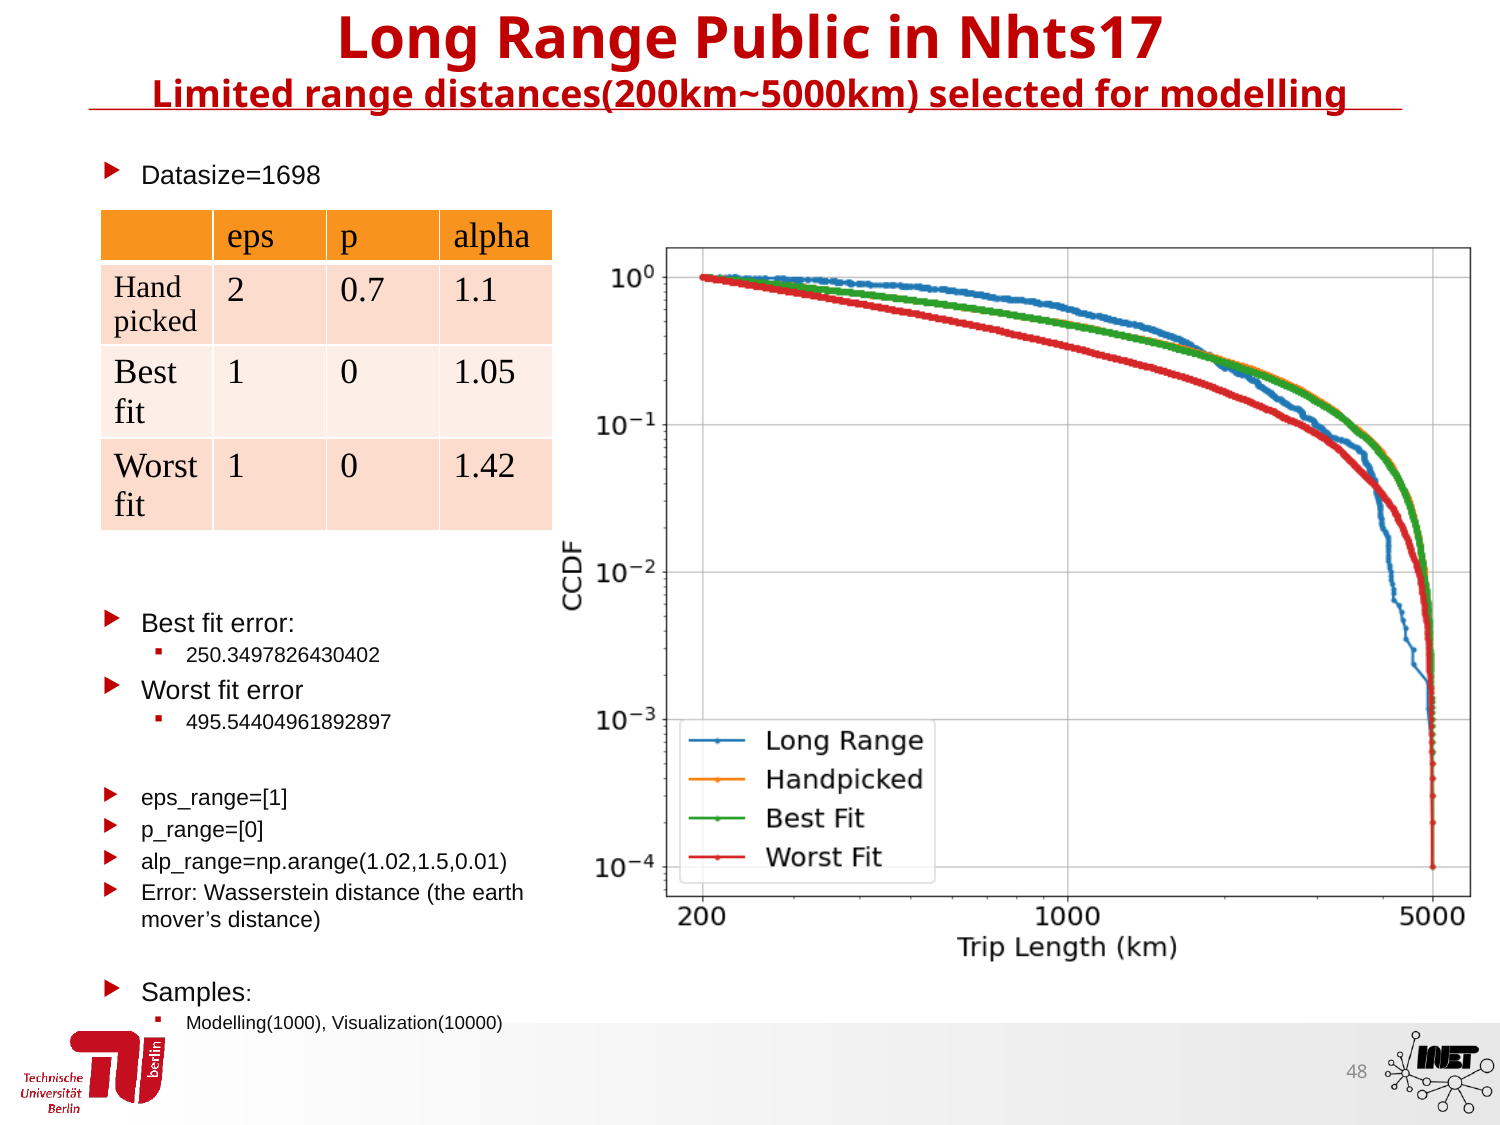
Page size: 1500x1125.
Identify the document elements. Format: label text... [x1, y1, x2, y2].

title Long Range Public in Nhts17 Limited range distances(200km~5000km) selected for modelling [94, 4, 1406, 112]
table_cell Worst fit [101, 439, 212, 530]
table_cell 0 [327, 439, 439, 530]
picture [552, 238, 1478, 971]
table_cell 1.1 [440, 265, 547, 344]
table_cell Best fit [101, 346, 212, 437]
table_header p [327, 210, 439, 260]
picture [1384, 1017, 1495, 1125]
table_cell 1.42 [440, 439, 547, 530]
list Datasize=1698 Best fit error: 250.3497826430402 Worst fit error 495.54404961892897 eps_range=[1] p_range=[0] alp_range=np.arange(1.02,1.5,0.01) Error: Wasserstein distance (the earth mover’s distance) Samples: Modelling(1000), Visualization(10000) [87, 149, 615, 1043]
table_cell 0.7 [327, 265, 439, 344]
table_cell Hand picked [101, 265, 212, 344]
table_cell 1 [214, 346, 326, 437]
table_cell 1.05 [440, 346, 547, 437]
table_cell 0 [327, 346, 439, 437]
slide_number 48 [1045, 1042, 1383, 1103]
table_cell 2 [214, 265, 326, 344]
table_cell 1 [214, 439, 326, 530]
picture [21, 1031, 165, 1113]
table_header alpha [440, 210, 552, 260]
table_header [101, 210, 212, 260]
table_header eps [214, 210, 326, 260]
